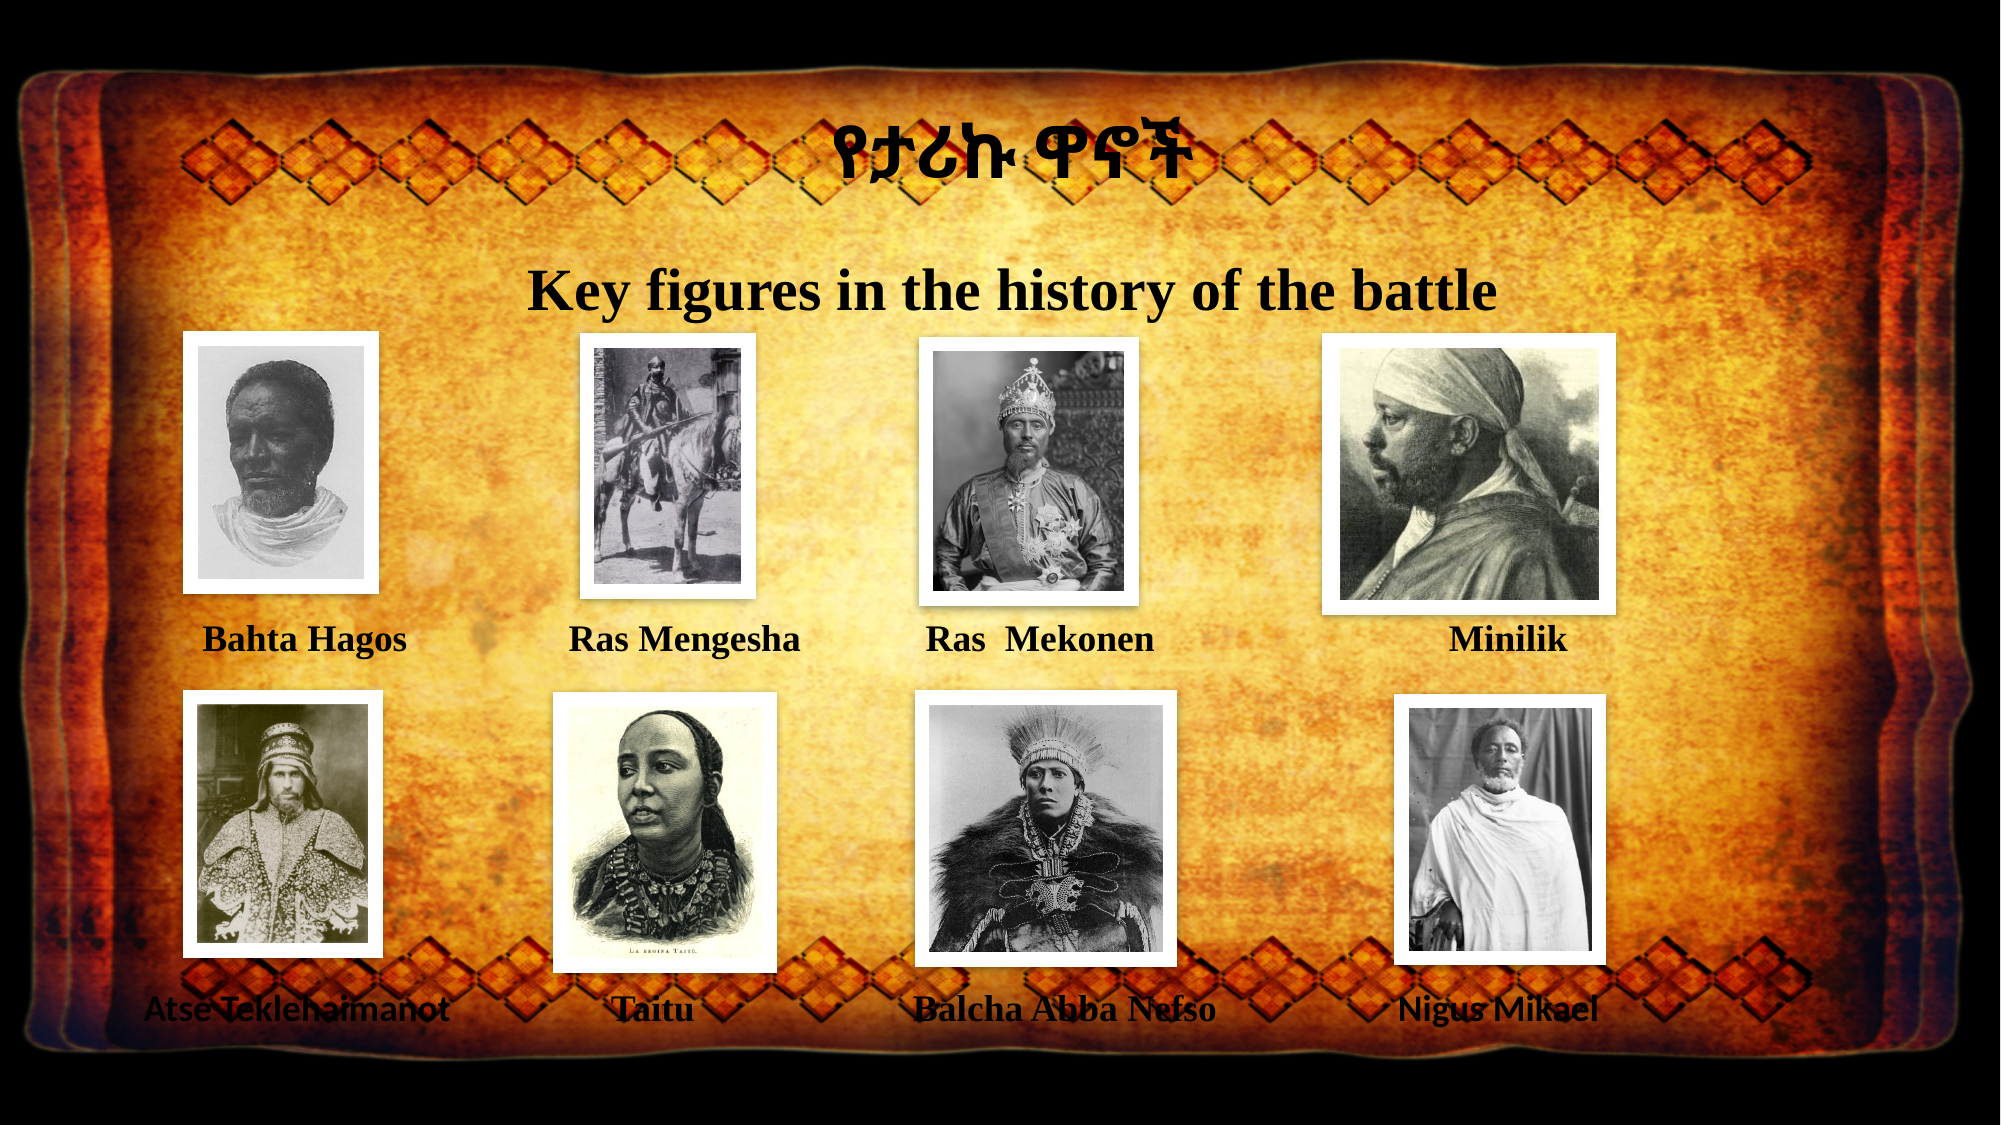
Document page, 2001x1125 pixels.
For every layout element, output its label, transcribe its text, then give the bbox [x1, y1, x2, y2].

text_box የታሪኩ ዋኖች Key figures in the history of the battle [338, 107, 1689, 332]
text_box Bahta Hagos Ras Mengesha Ras Mekonen Minilik [187, 606, 1609, 667]
picture [0, 0, 2001, 1125]
text_box Atse Teklehaimanot Taitu Balcha Abba Nefso Nigus Mikael [129, 976, 1757, 1037]
